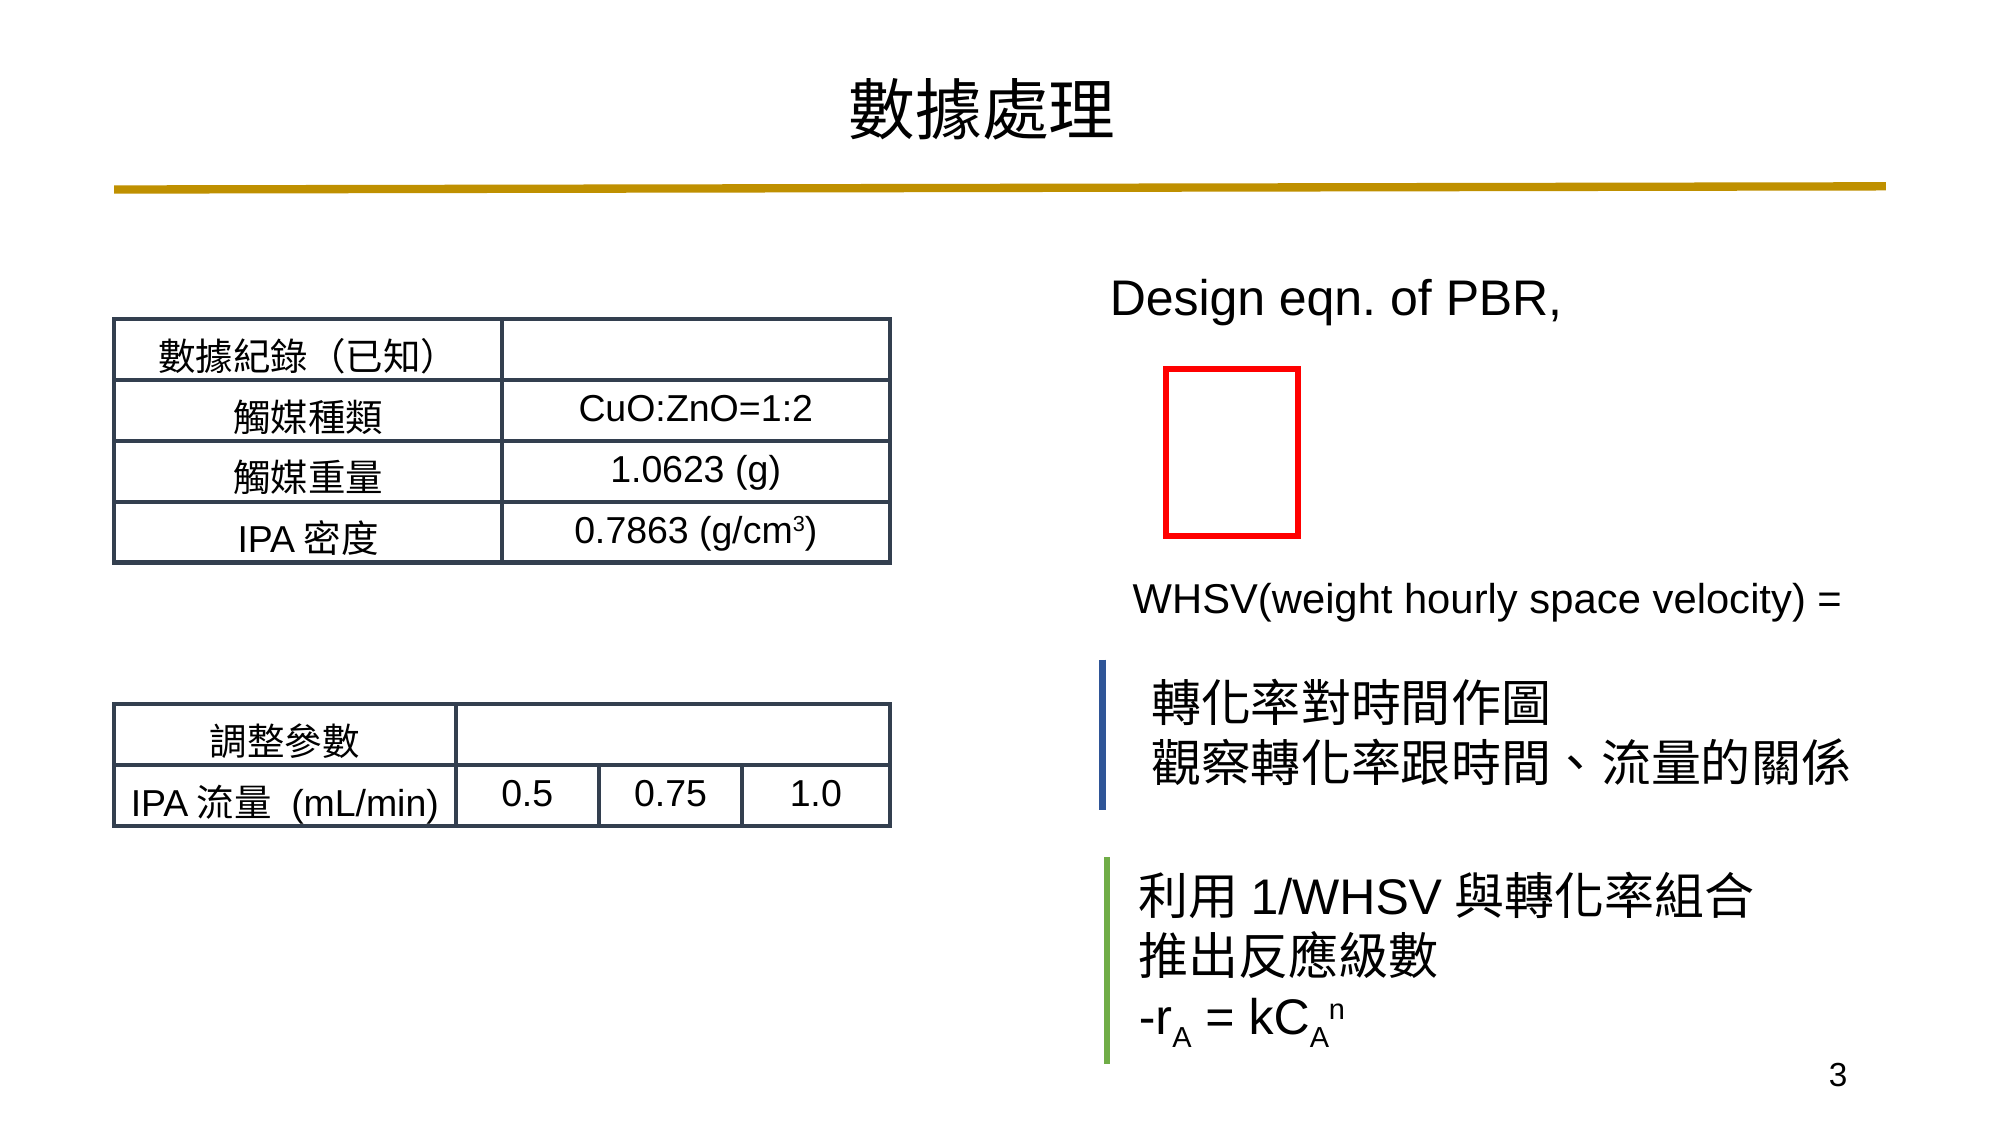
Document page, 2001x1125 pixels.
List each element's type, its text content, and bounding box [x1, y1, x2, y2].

table_cell 觸媒種類 [116, 382, 500, 439]
table_header 數據紀錄（已知） [116, 321, 500, 378]
table_cell 0.75 [601, 767, 740, 824]
text_box 轉化率對時間作圖 觀察轉化率跟時間、流量的關係 [1136, 664, 1867, 799]
table_cell 0.5 [458, 767, 597, 824]
table_header 調整參數 [116, 706, 454, 763]
table_cell IPA流量 (mL/min) [116, 767, 454, 824]
table_cell 1.0623 (g) [504, 443, 888, 500]
table_cell CuO:ZnO=1:2 [504, 382, 888, 439]
slide_number 3 [1412, 1042, 1863, 1103]
table_cell 觸媒重量 [116, 443, 500, 500]
table_cell 1.0 [744, 767, 888, 824]
text_box 數據處理 [833, 60, 1131, 155]
table_cell IPA密度 [116, 504, 500, 560]
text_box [114, 186, 1886, 190]
table_header [458, 706, 888, 763]
text_box 利用1/WHSV與轉化率組合 推出反應級數 -rA = kCAn [1123, 857, 1769, 1061]
text_box [1165, 368, 1299, 537]
table_cell 0.7863 (g/cm3) [504, 504, 888, 560]
table_header [504, 321, 888, 378]
